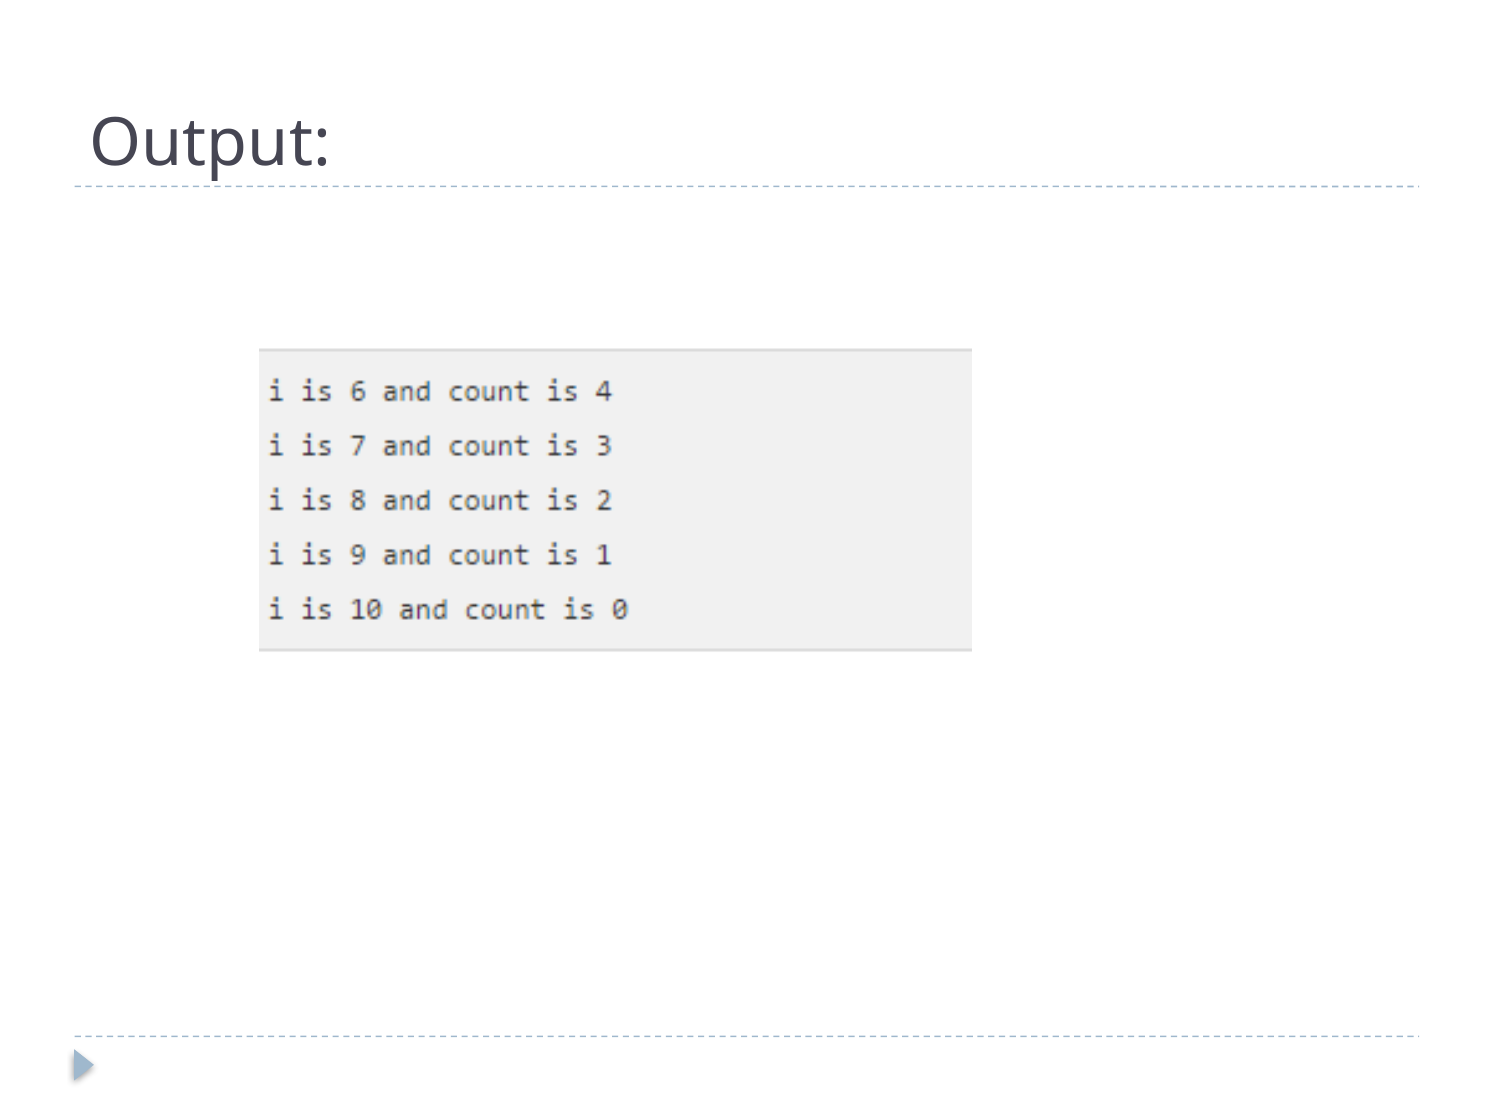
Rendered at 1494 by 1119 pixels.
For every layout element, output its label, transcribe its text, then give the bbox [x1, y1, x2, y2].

title Output: [74, 24, 1420, 187]
picture [259, 346, 972, 658]
